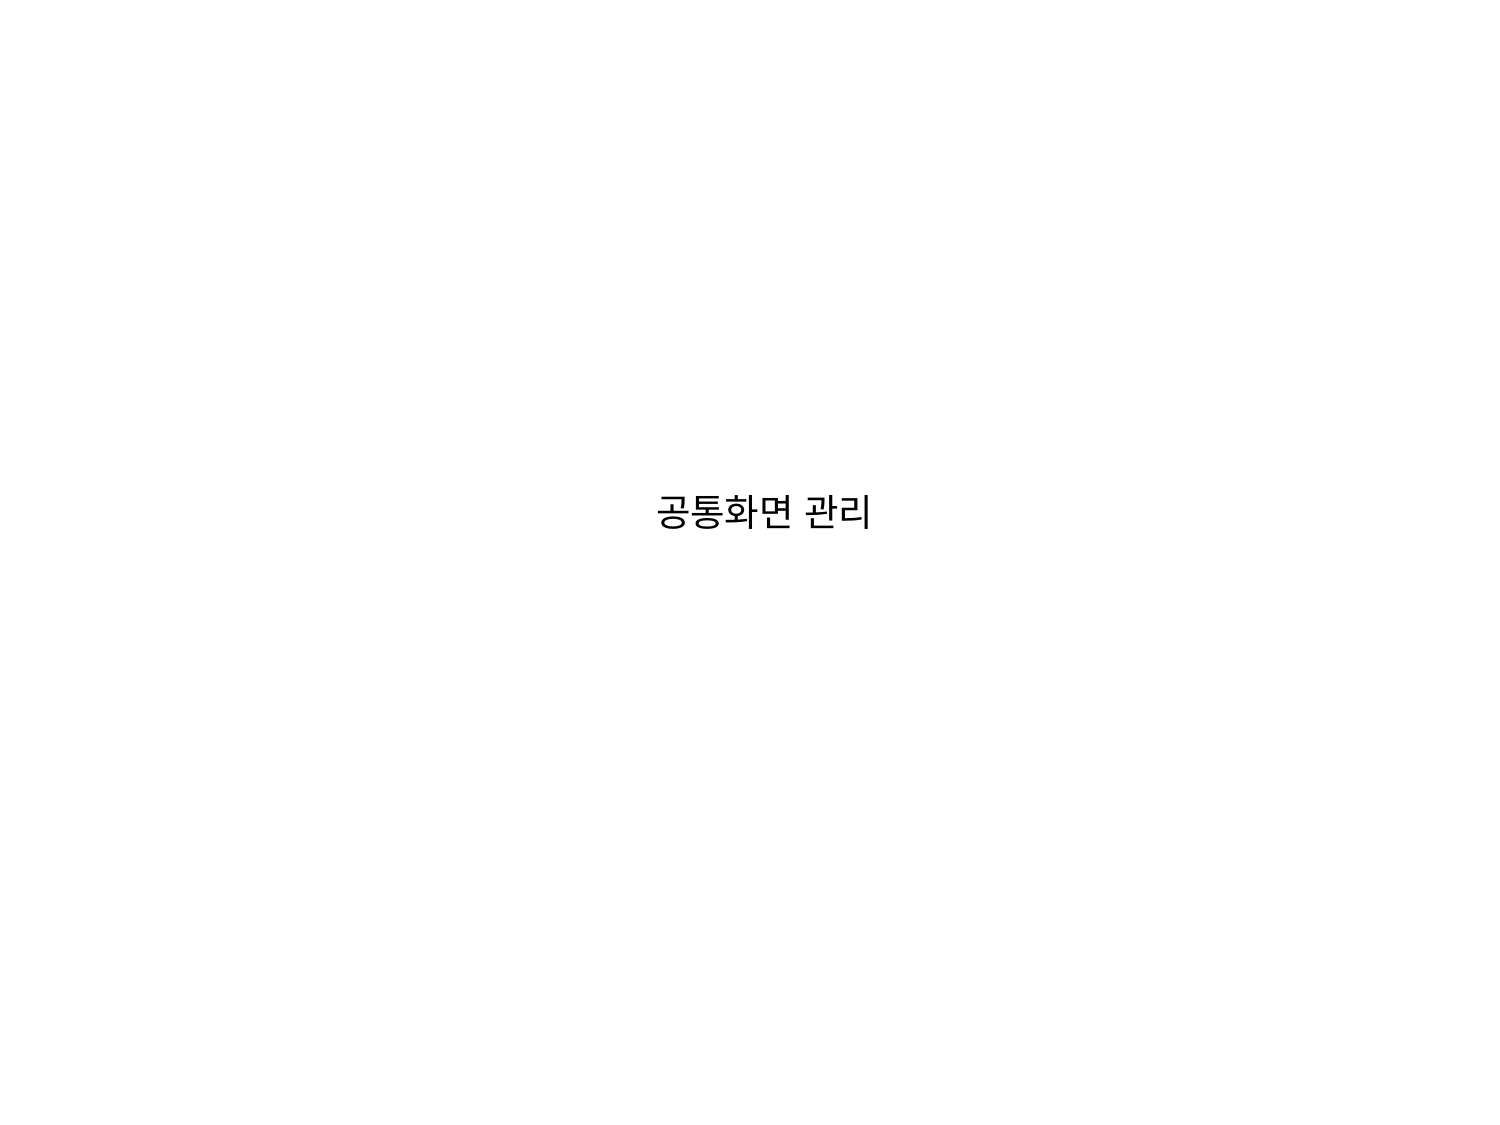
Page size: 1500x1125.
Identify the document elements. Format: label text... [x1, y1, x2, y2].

text_box 공통화면 관리 [641, 481, 889, 542]
